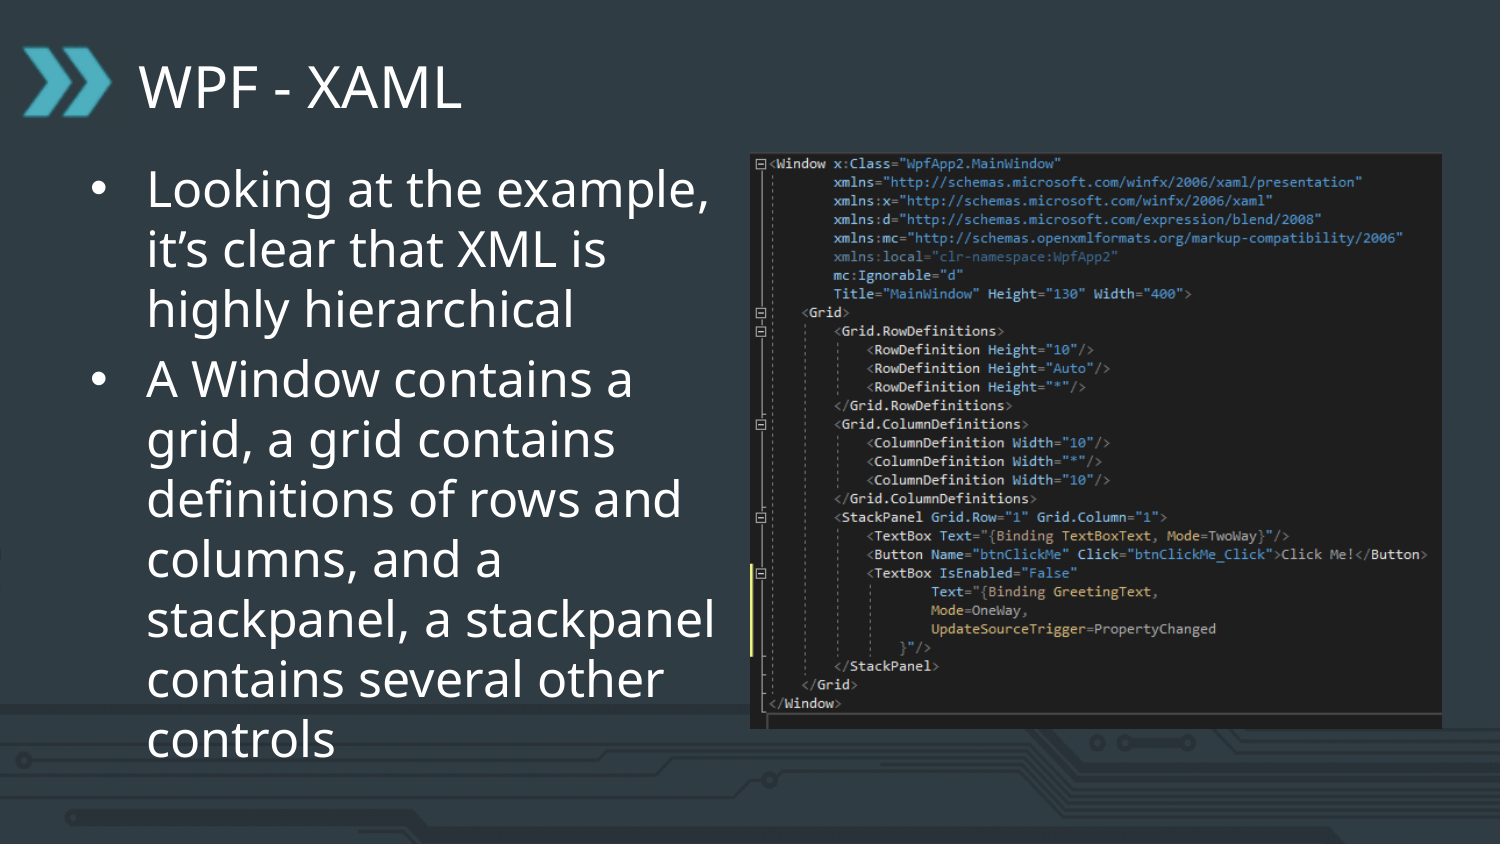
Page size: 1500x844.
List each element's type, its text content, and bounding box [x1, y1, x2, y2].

picture [0, 0, 1500, 844]
list Looking at the example, it’s clear that XML is highly hierarchical A Window contains a grid, a grid contains definitions of rows and columns, and a stackpanel, a stackpanel contains several other controls [75, 150, 750, 754]
title WPF - XAML [123, 33, 1425, 137]
